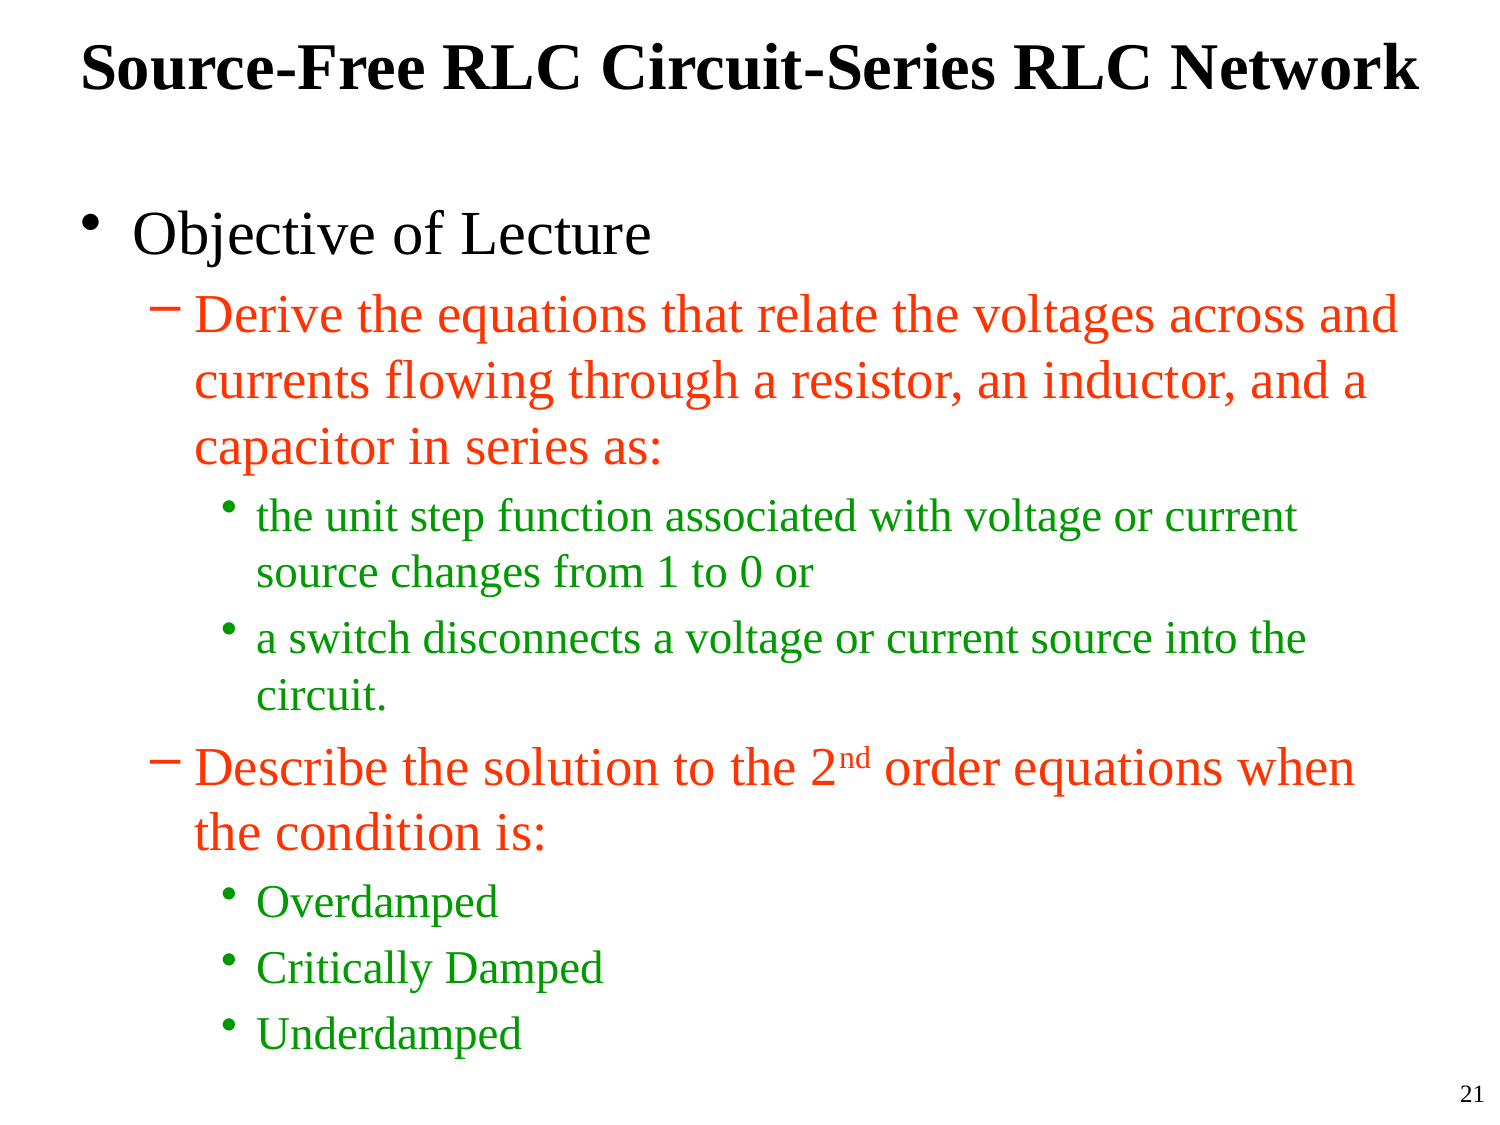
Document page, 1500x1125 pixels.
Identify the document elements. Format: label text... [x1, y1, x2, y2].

list Objective of Lecture Derive the equations that relate the voltages across and currents flowing through a resistor, an inductor, and a capacitor in series as: the unit step function associated with voltage or current source changes from 1 to 0 or a switch disconnects a voltage or current source into the circuit. Describe the solution to the 2nd order equations when the condition is: Overdamped Critically Damped Underdamped [64, 184, 1436, 1071]
title Source-Free RLC Circuit-Series RLC Network [0, 0, 1500, 126]
slide_number 21 [1186, 1069, 1500, 1125]
